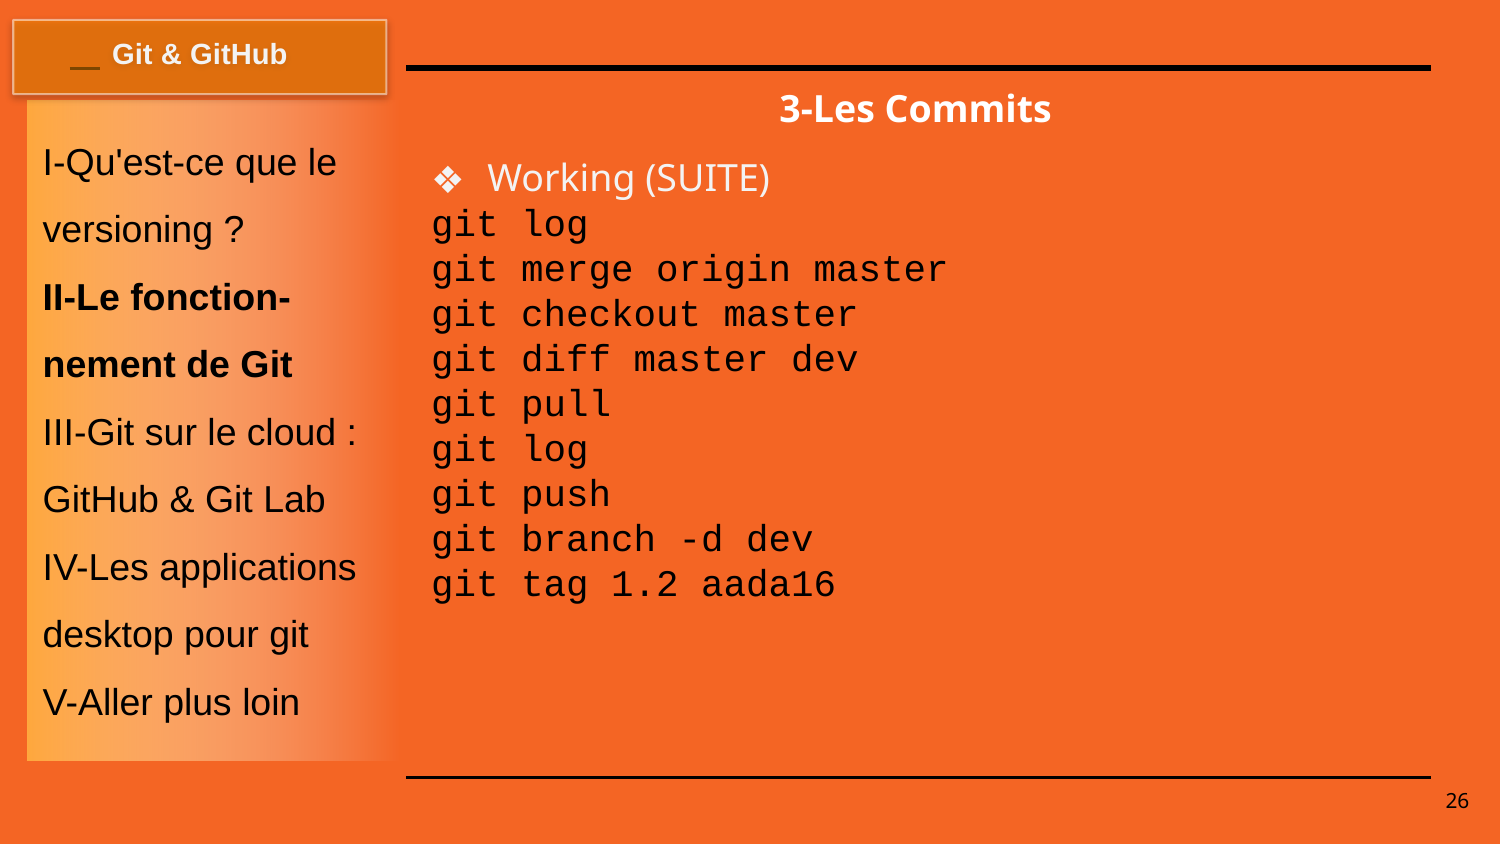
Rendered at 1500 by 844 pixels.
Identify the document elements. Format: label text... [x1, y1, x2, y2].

list Working (SUITE) git log git merge origin master git checkout master git diff master dev git pull git log git push git branch -d dev git tag 1.2 aada16 [401, 139, 1435, 753]
text_box Git & GitHub [13, 19, 387, 95]
title 3-Les Commits [400, 70, 1431, 139]
text_box I-Qu'est-ce que le versioning ? II-Le fonction-nement de Git III-Git sur le cloud : GitHub & Git Lab IV-Les applications desktop pour git V-Aller plus loin [27, 100, 401, 761]
slide_number 26 [1394, 769, 1484, 834]
